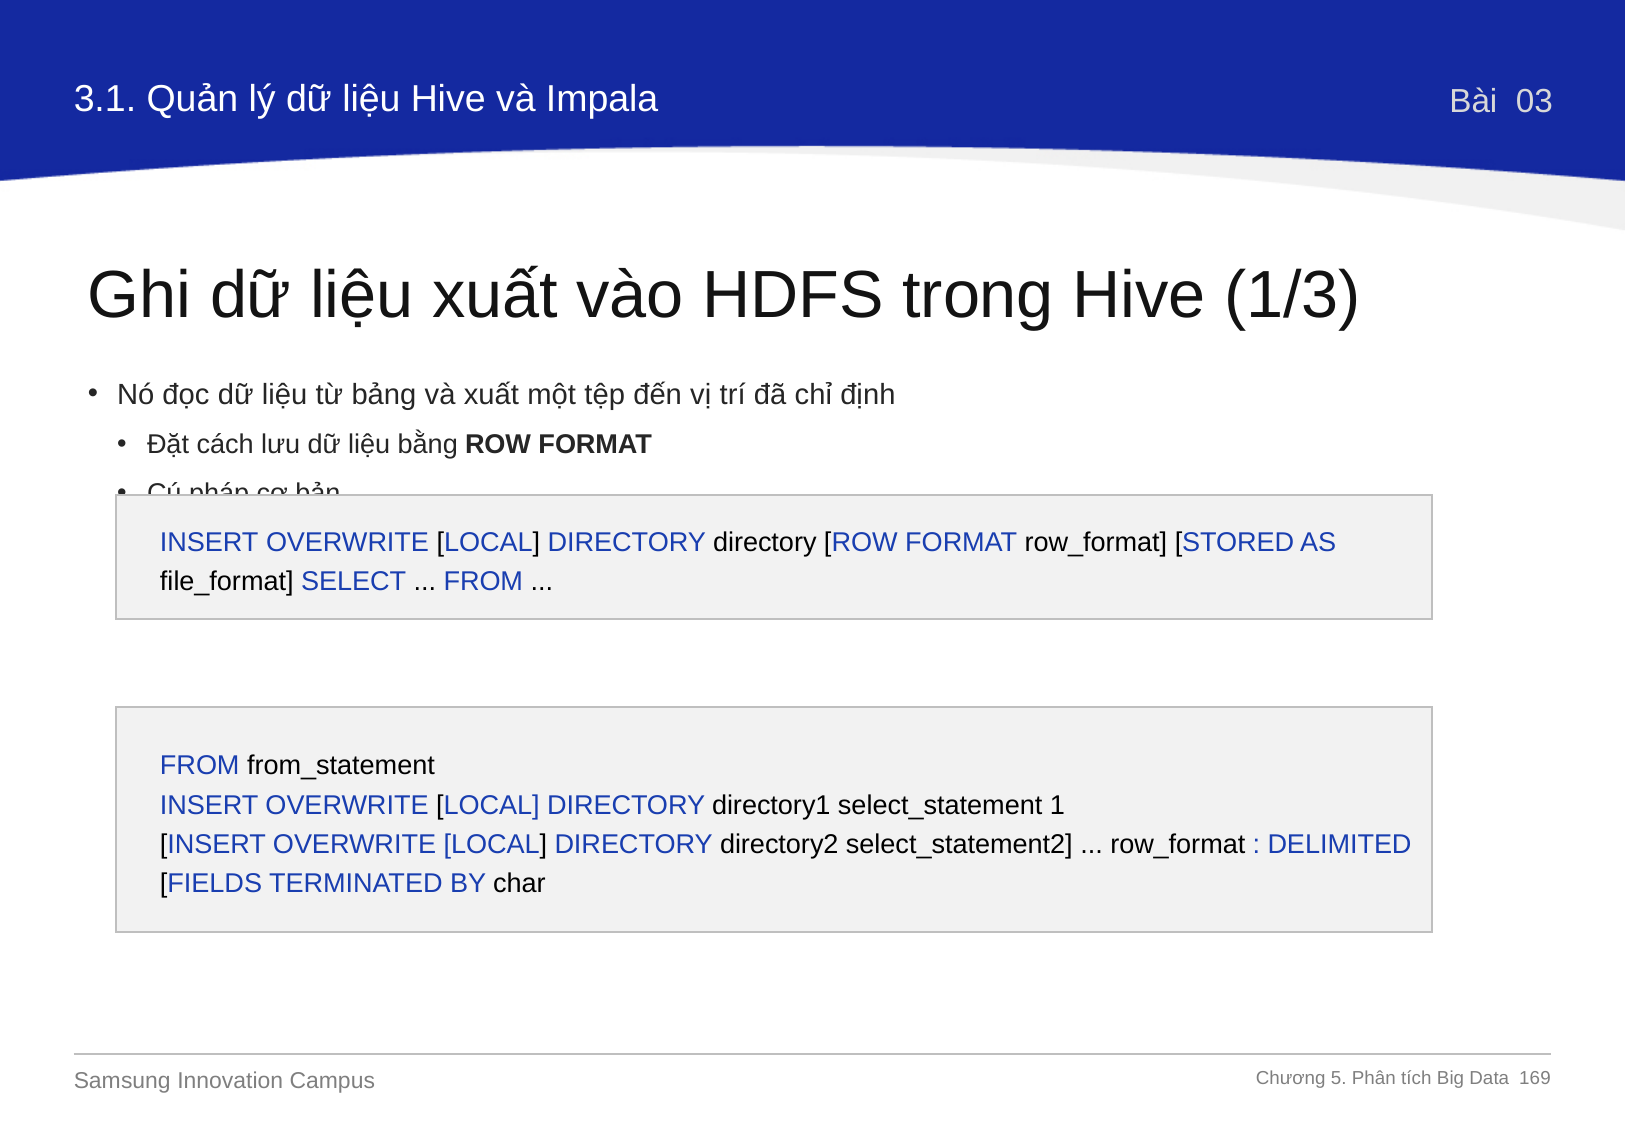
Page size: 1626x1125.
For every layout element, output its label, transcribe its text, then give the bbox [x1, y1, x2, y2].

list Nó đọc dữ liệu từ bảng và xuất một tệp đến vị trí đã chỉ định Đặt cách lưu dữ liệu bằng ROW FORMAT Cú pháp cơ bản Cú pháp của nhiều lần chèn [87, 365, 1531, 516]
text_box FROM from_statement INSERT OVERWRITE [LOCAL] DIRECTORY directory1 select_statement 1 [INSERT OVERWRITE [LOCAL] DIRECTORY directory2 select_statement2] ... row_format : DELIMITED [FIELDS TERMINATED BY char [115, 707, 1433, 932]
picture [0, 0, 1625, 1125]
list Bài 03 [1423, 79, 1554, 120]
list Ghi dữ liệu xuất vào HDFS trong Hive (1/3) [87, 249, 1531, 331]
text_box INSERT OVERWRITE [LOCAL] DIRECTORY directory [ROW FORMAT row_format] [STORED AS file_format] SELECT ... FROM ... [115, 494, 1433, 619]
list 3.1. Quản lý dữ liệu Hive và Impala [73, 73, 1396, 119]
